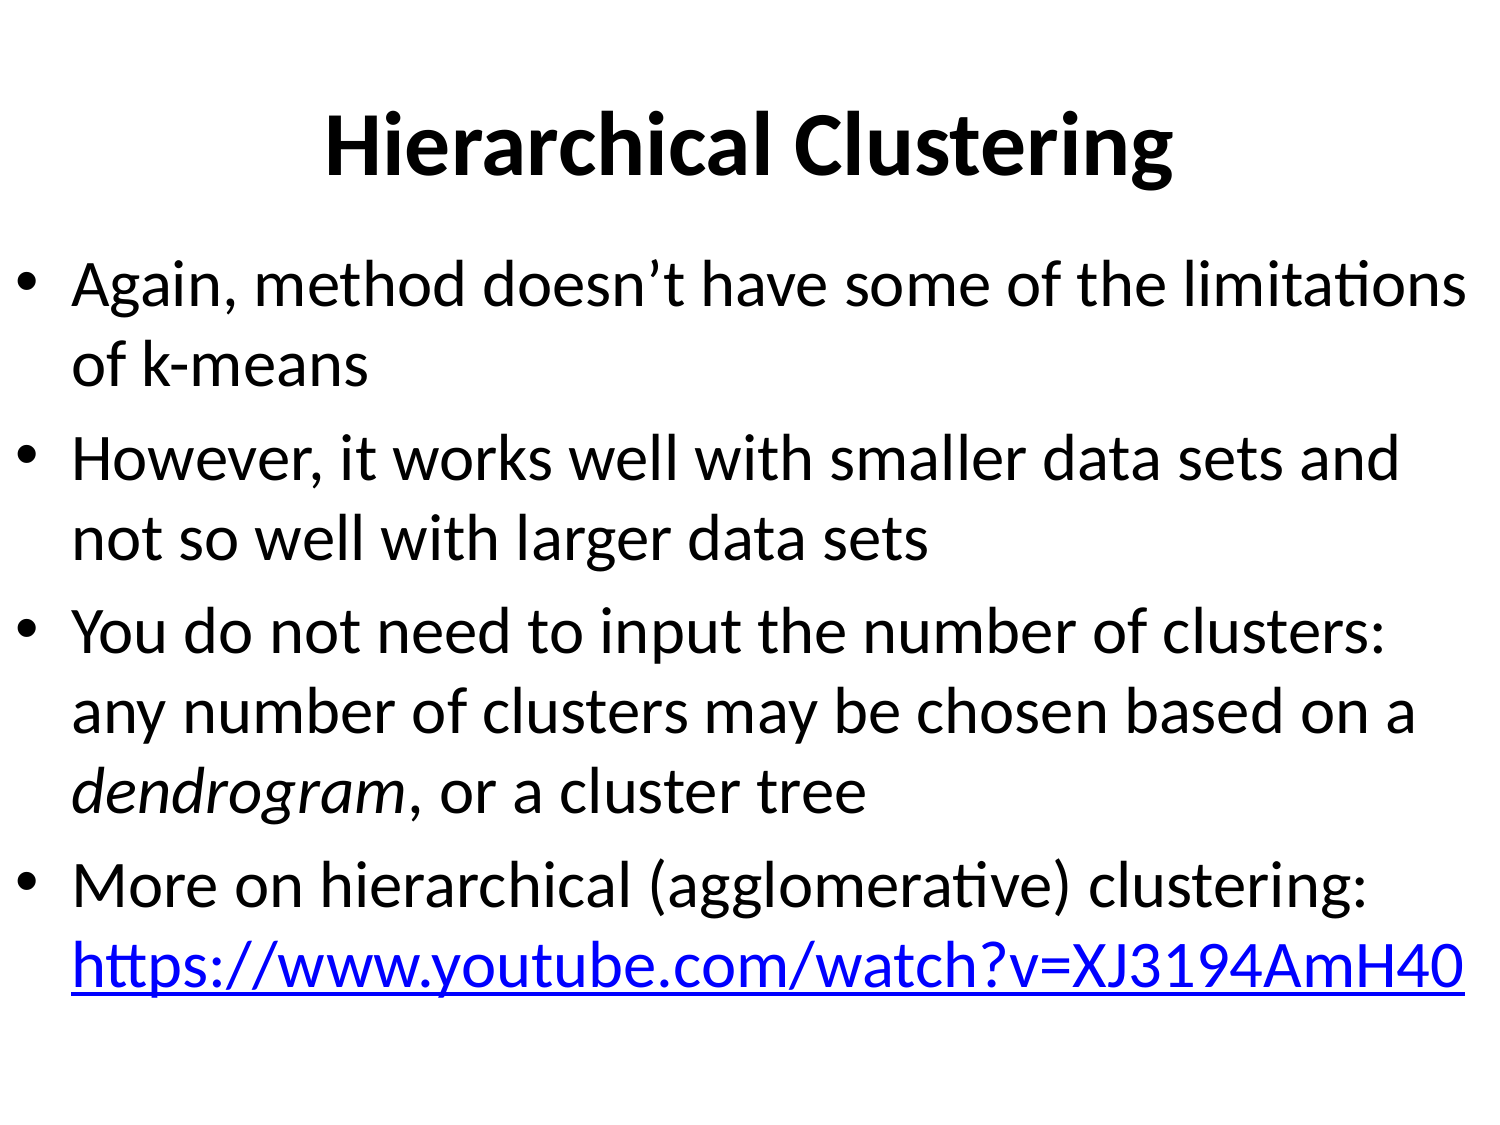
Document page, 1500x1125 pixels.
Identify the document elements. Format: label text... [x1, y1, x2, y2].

list Again, method doesn’t have some of the limitations of k-means However, it works well with smaller data sets and not so well with larger data sets You do not need to input the number of clusters: any number of clusters may be chosen based on a dendrogram, or a cluster tree More on hierarchical (agglomerative) clustering: https://www.youtube.com/watch?v=XJ3194AmH40 [0, 232, 1500, 1125]
title Hierarchical Clustering [75, 45, 1425, 232]
